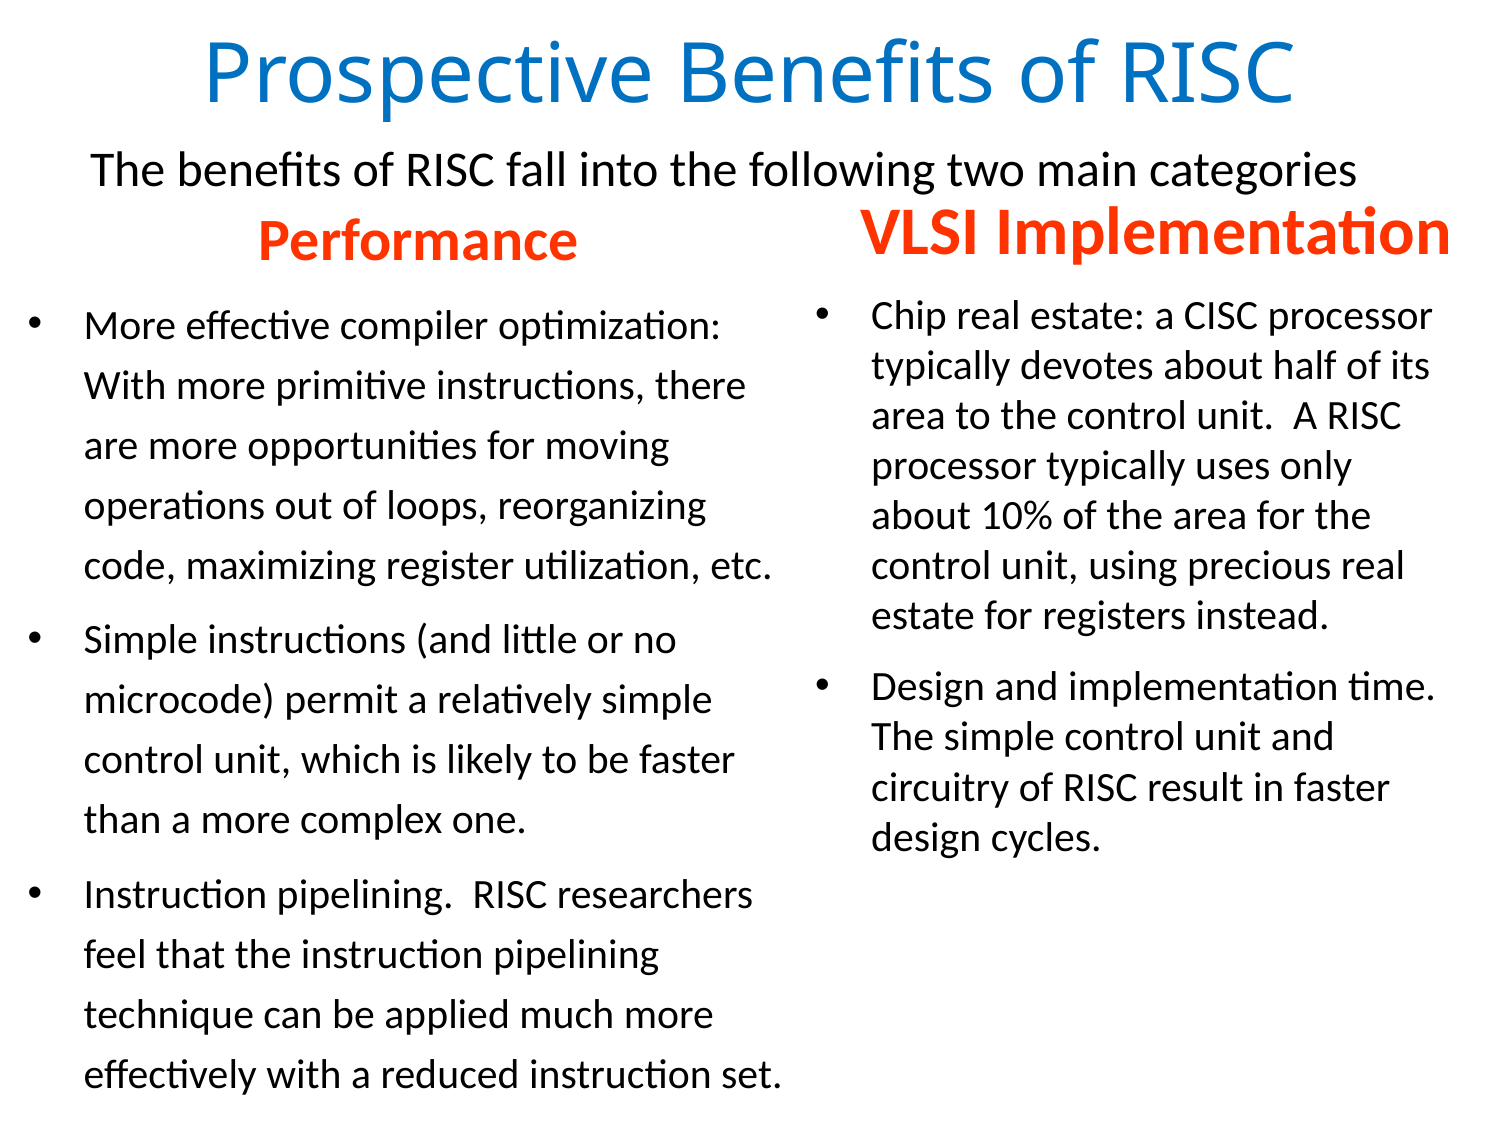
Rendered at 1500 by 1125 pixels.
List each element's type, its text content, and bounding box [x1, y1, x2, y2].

text_box VLSI Implementation [837, 174, 1475, 280]
text_box Performance [174, 192, 663, 281]
list The benefits of RISC fall into the following two main categories [75, 117, 1475, 252]
text_box Chip real estate: a CISC processor typically devotes about half of its area to the control unit. A RISC processor typically uses only about 10% of the area for the control unit, using precious real estate for registers instead. Design and implementation time. The simple control unit and circuitry of RISC result in faster design cycles. [799, 280, 1475, 1088]
text_box More effective compiler optimization: With more primitive instructions, there are more opportunities for moving operations out of loops, reorganizing code, maximizing register utilization, etc. Simple instructions (and little or no microcode) permit a relatively simple control unit, which is likely to be faster than a more complex one. Instruction pipelining. RISC researchers feel that the instruction pipelining technique can be applied much more effectively with a reduced instruction set. [12, 280, 799, 1088]
title Prospective Benefits of RISC [75, 0, 1425, 117]
